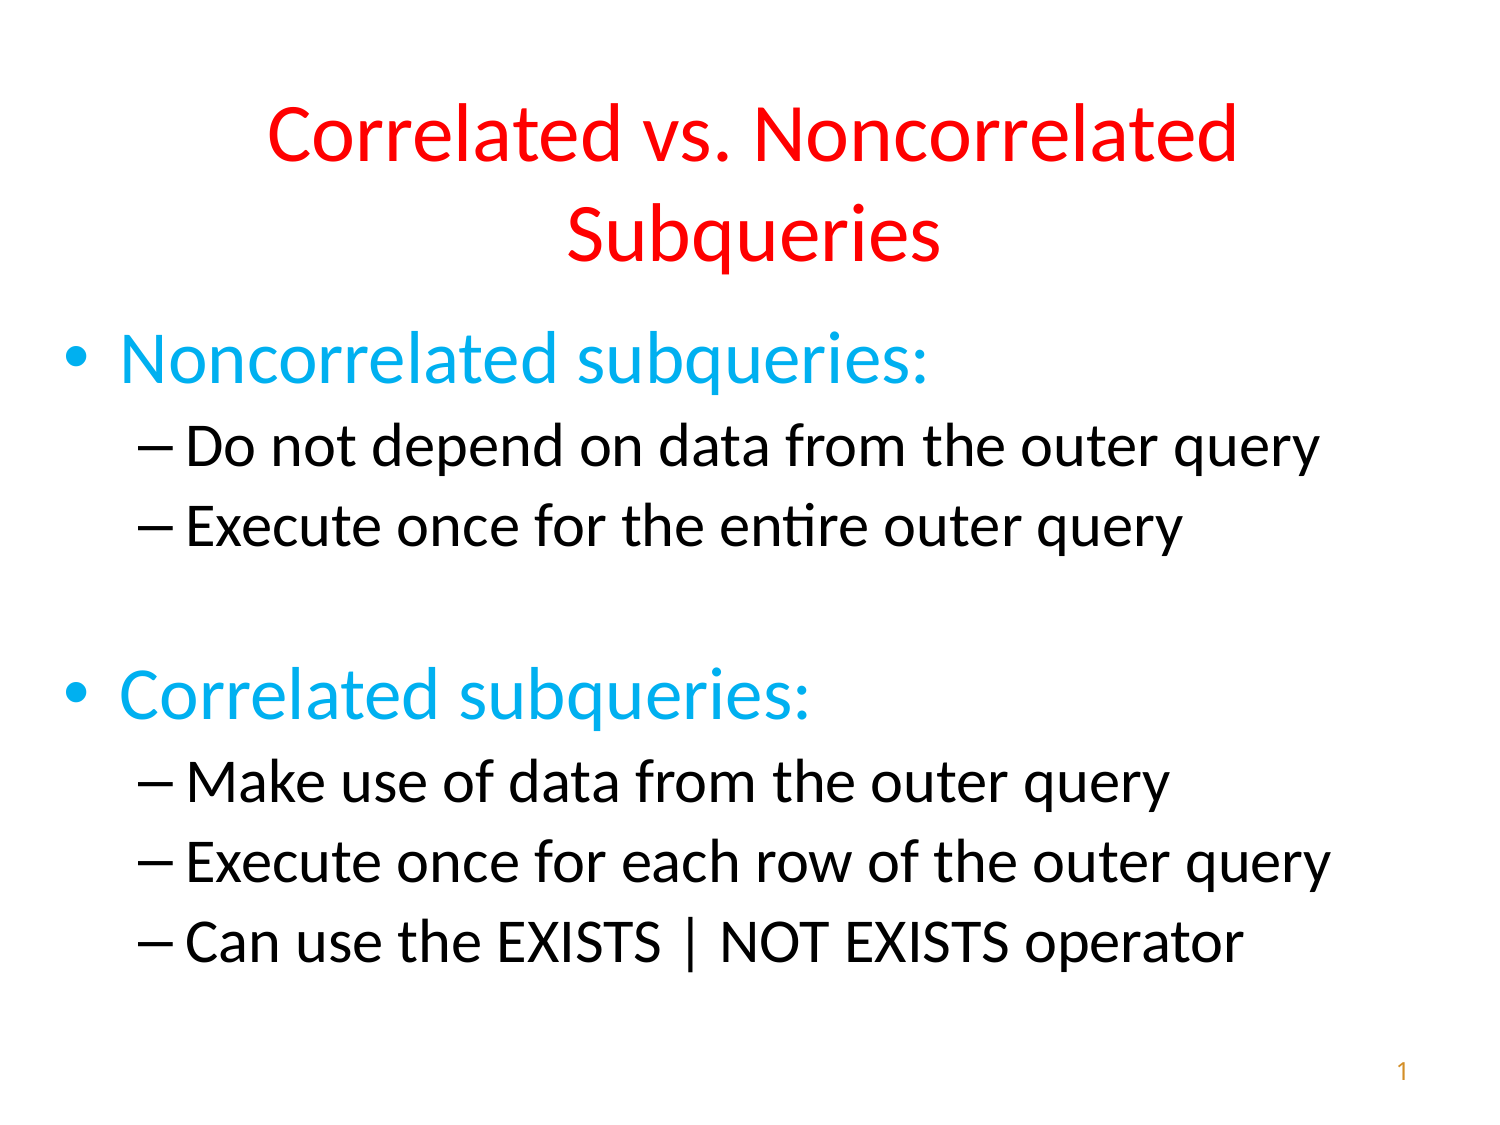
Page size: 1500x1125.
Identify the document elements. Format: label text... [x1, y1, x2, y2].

slide_number 1 [1074, 1042, 1425, 1103]
title Correlated vs. Noncorrelated Subqueries [79, 70, 1430, 296]
list Noncorrelated subqueries: Do not depend on data from the outer query Execute once for the entire outer query Correlated subqueries: Make use of data from the outer query Execute once for each row of the outer query Can use the EXISTS | NOT EXISTS operator [48, 311, 1485, 1055]
